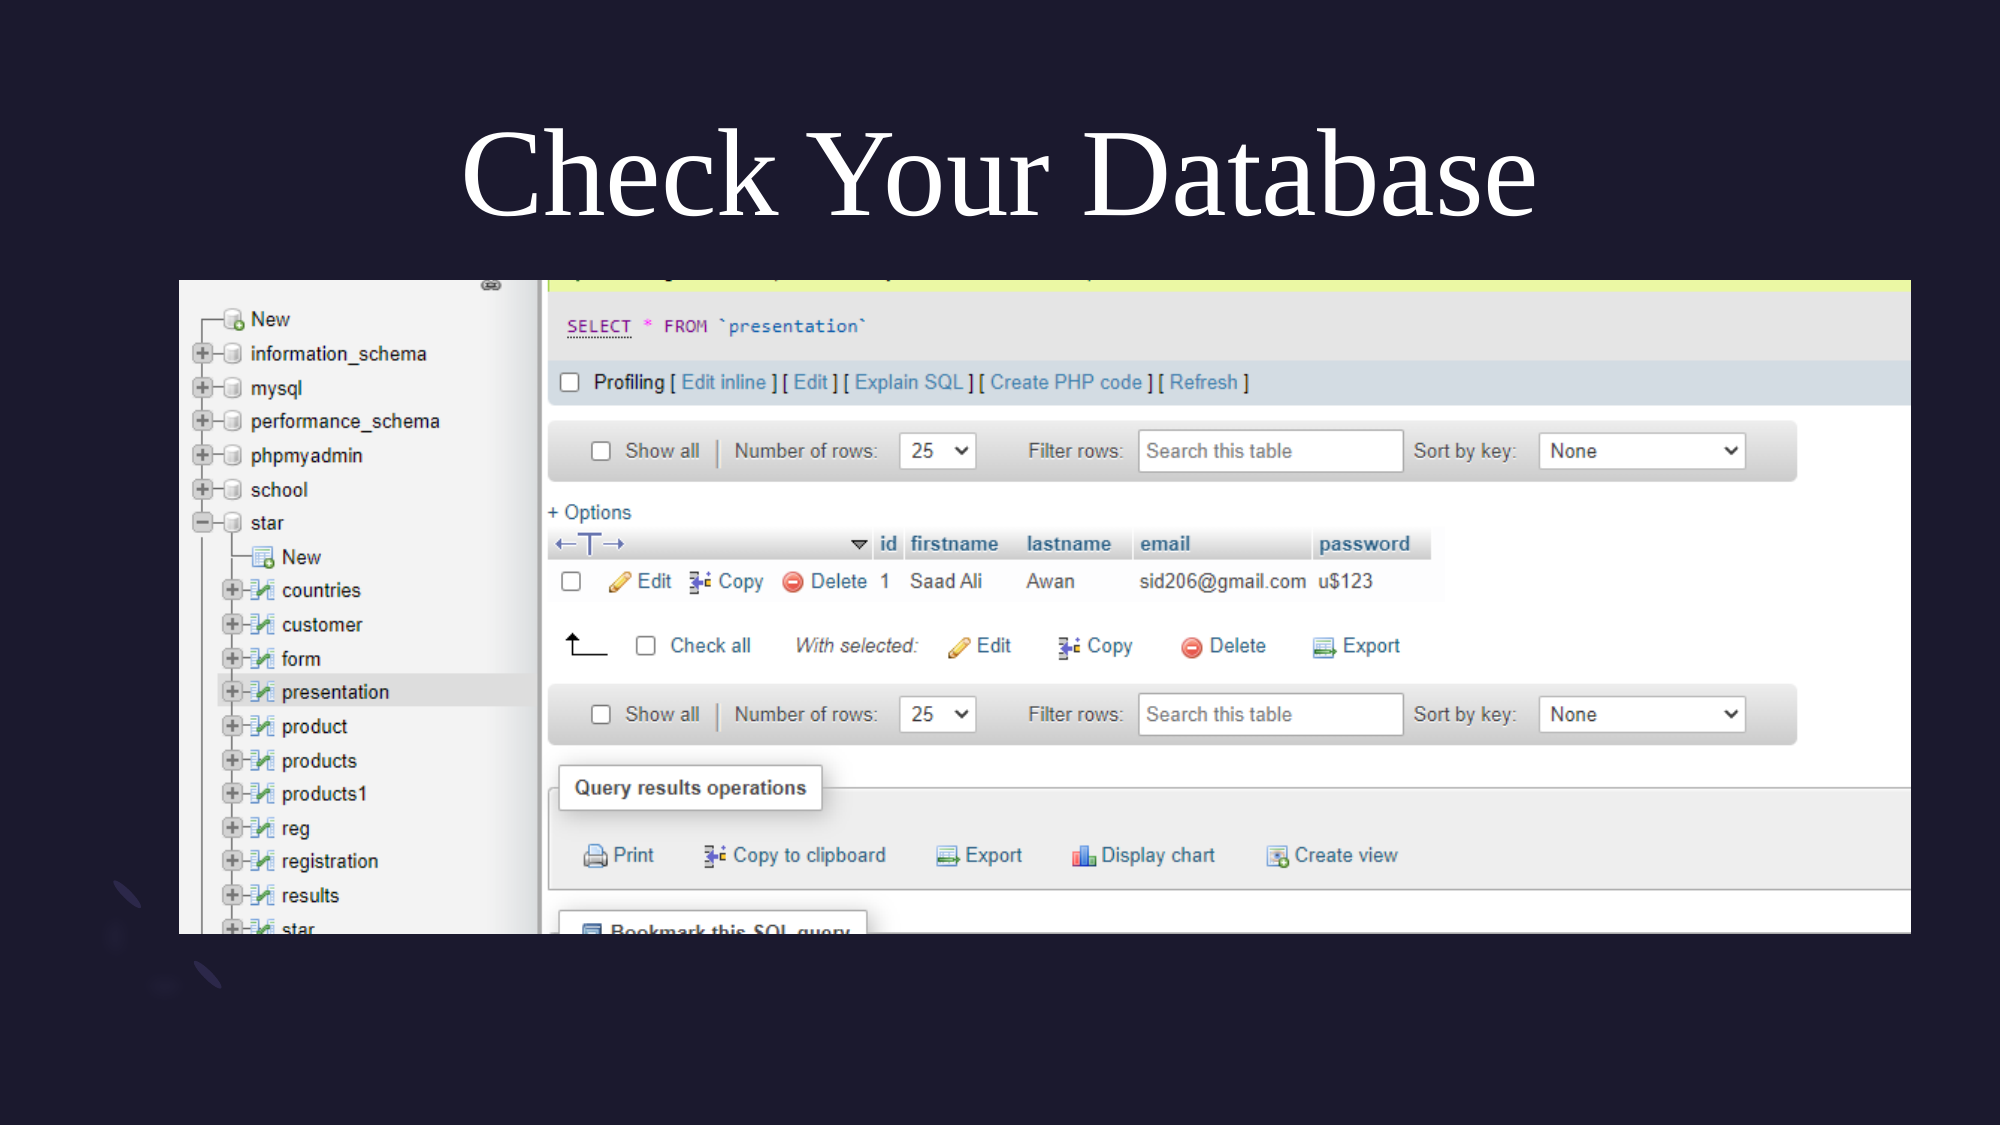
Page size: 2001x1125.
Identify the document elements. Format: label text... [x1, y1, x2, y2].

title Check Your Database [90, 90, 1910, 309]
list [179, 280, 1911, 934]
